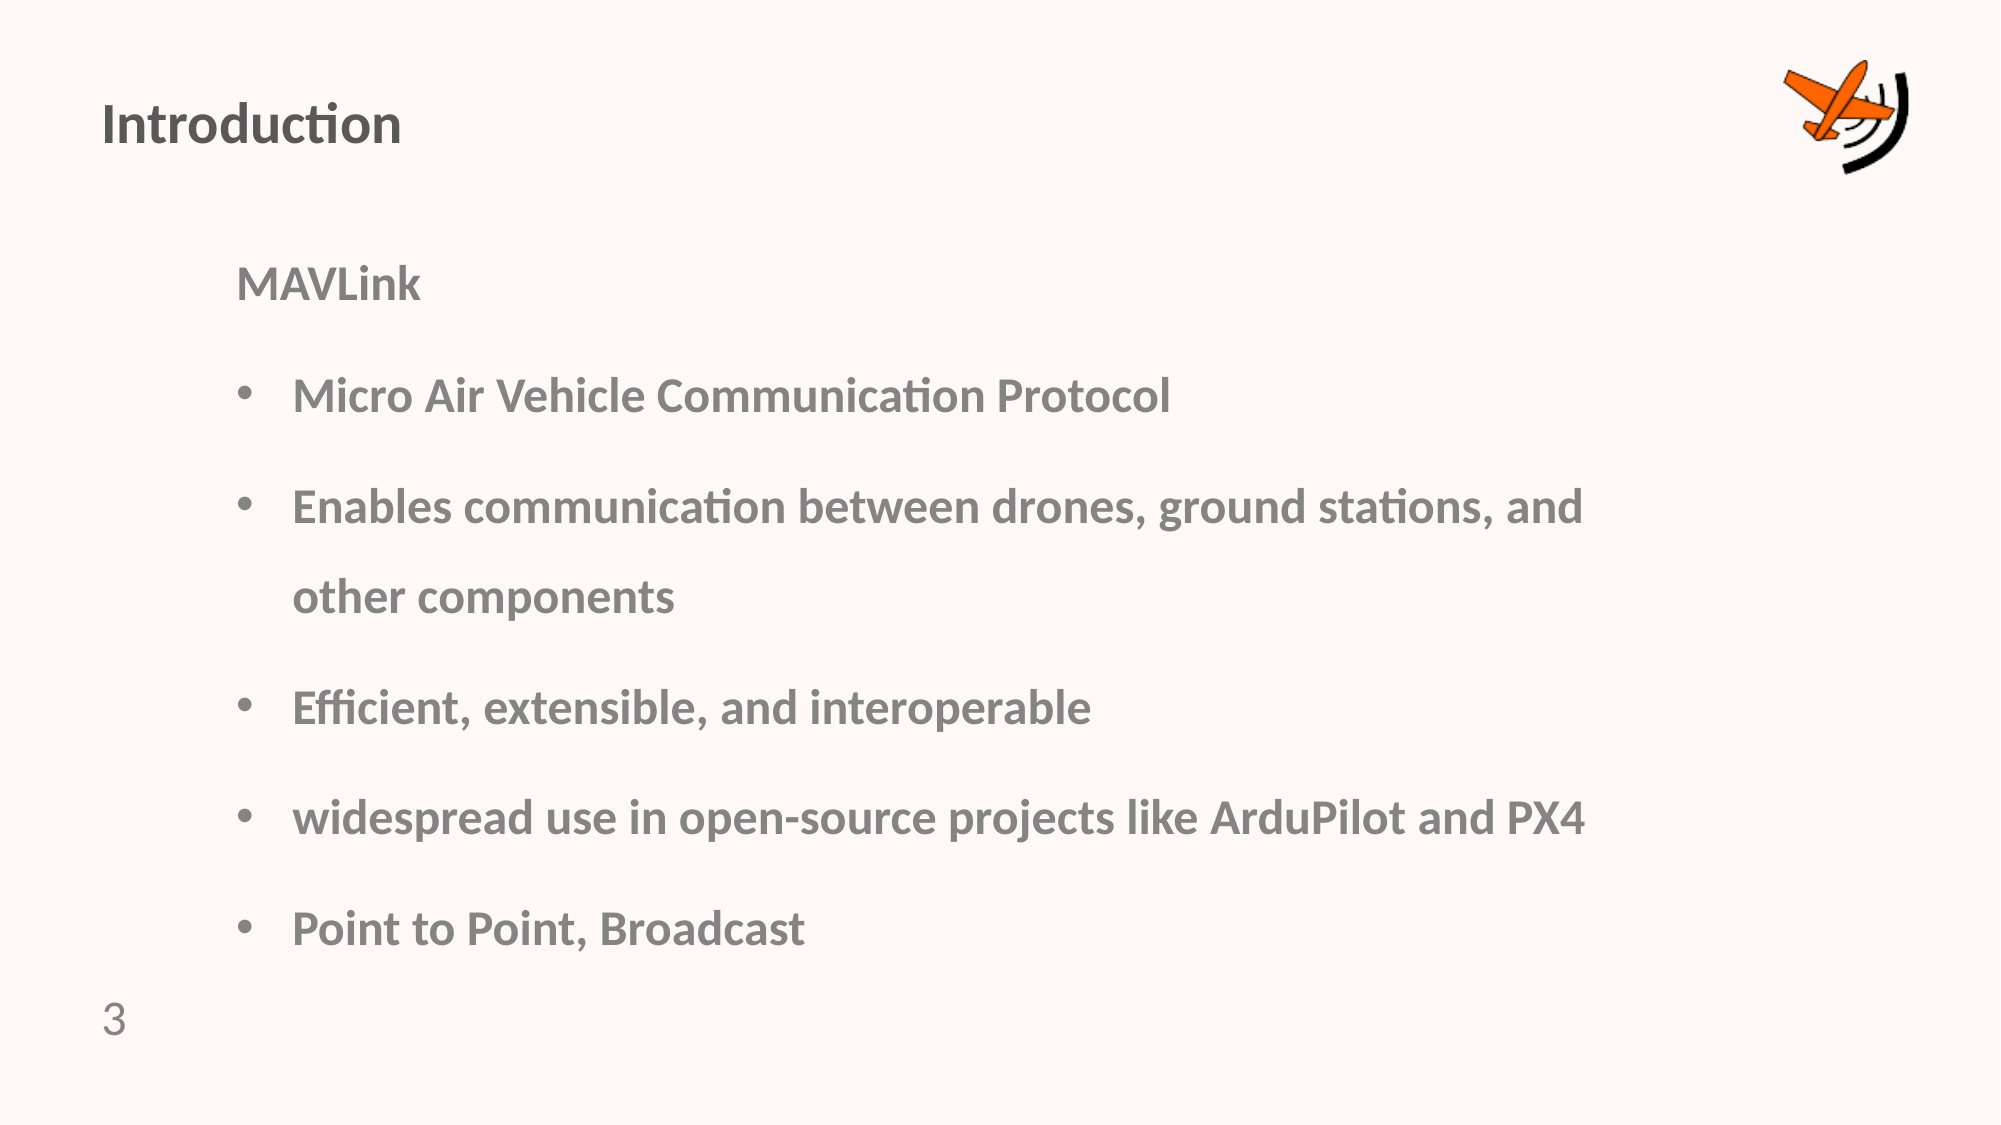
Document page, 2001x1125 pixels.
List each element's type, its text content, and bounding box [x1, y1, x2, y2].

text_box MAVLink Micro Air Vehicle Communication Protocol Enables communication between drones, ground stations, and other components Efficient, extensible, and interoperable widespread use in open-source projects like ArduPilot and PX4 Point to Point, Broadcast [221, 250, 1721, 1022]
text_box 3 [86, 977, 142, 1053]
subtitle Introduction [86, 85, 492, 171]
picture [1783, 60, 1914, 196]
